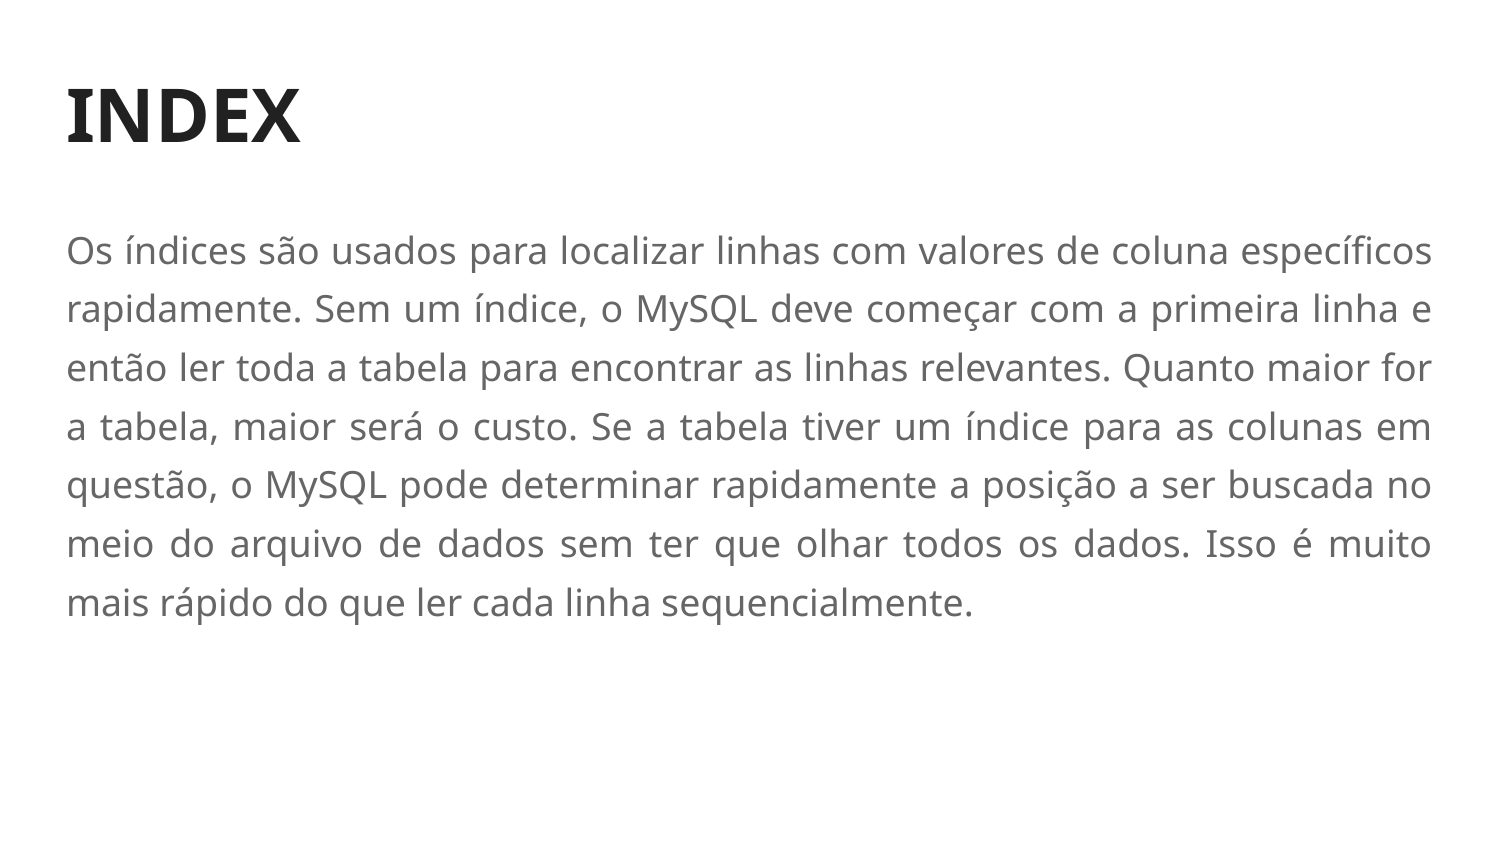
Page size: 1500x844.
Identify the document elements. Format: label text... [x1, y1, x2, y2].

title INDEX [51, 48, 1449, 180]
list Os índices são usados ​​para localizar linhas com valores de coluna específicos rapidamente. Sem um índice, o MySQL deve começar com a primeira linha e então ler toda a tabela para encontrar as linhas relevantes. Quanto maior for a tabela, maior será o custo. Se a tabela tiver um índice para as colunas em questão, o MySQL pode determinar rapidamente a posição a ser buscada no meio do arquivo de dados sem ter que olhar todos os dados. Isso é muito mais rápido do que ler cada linha sequencialmente. [51, 201, 1449, 750]
